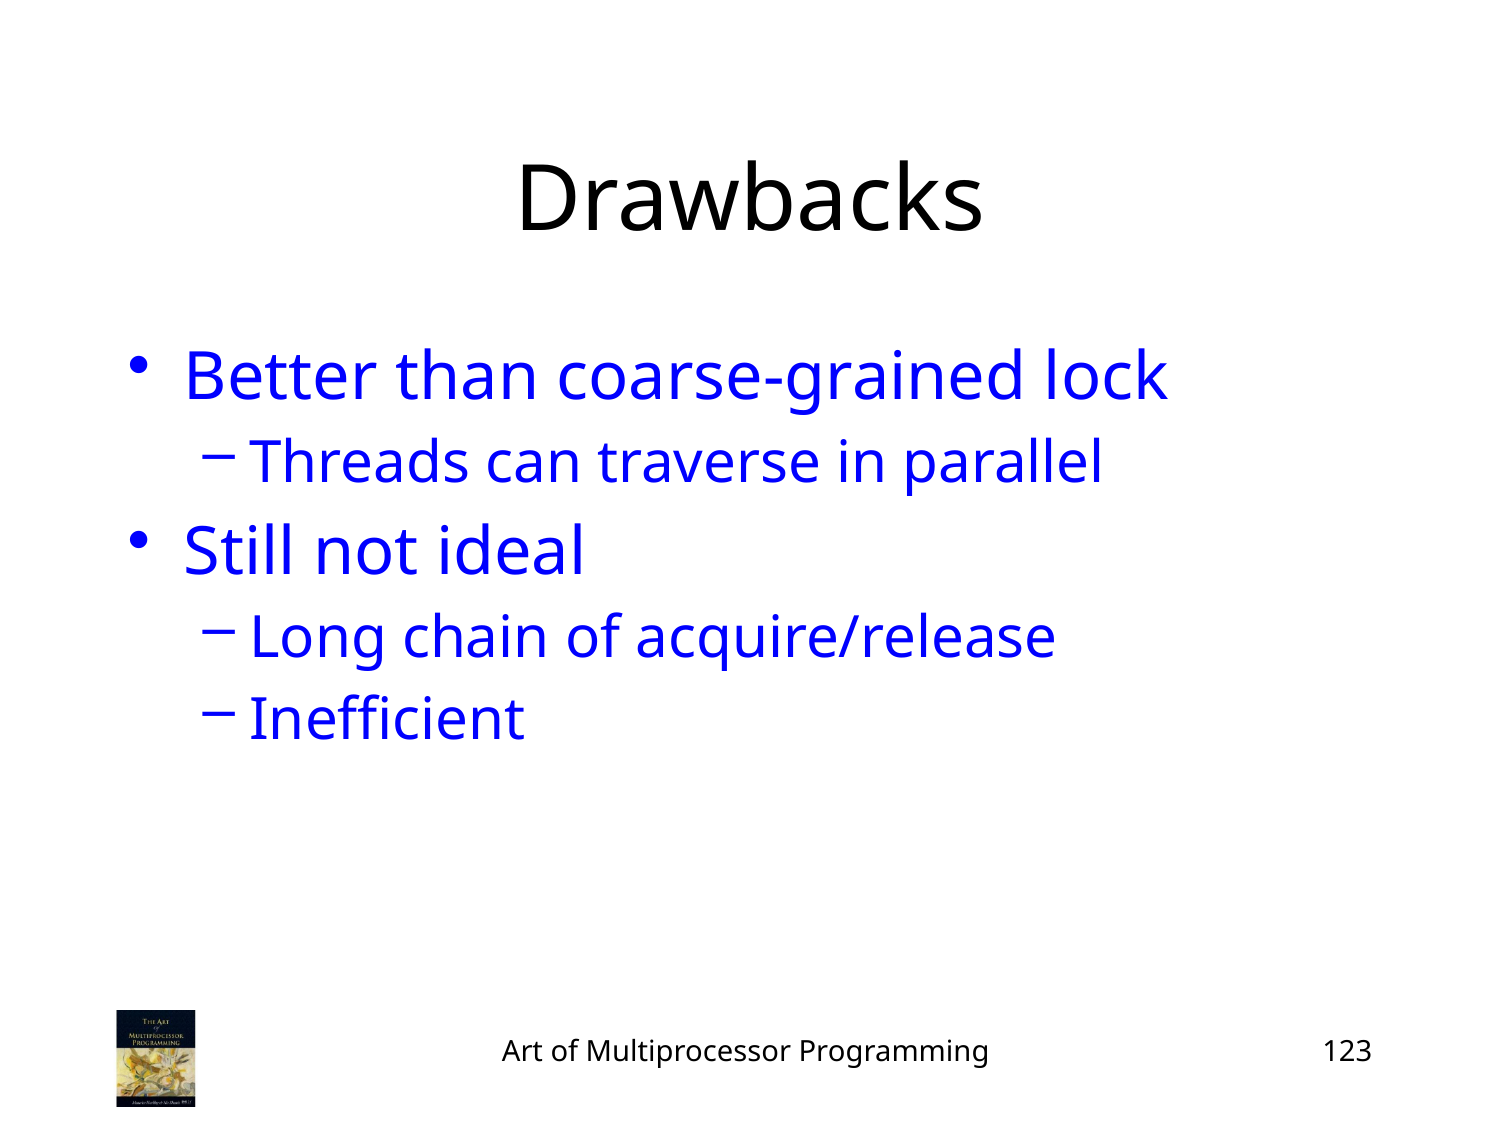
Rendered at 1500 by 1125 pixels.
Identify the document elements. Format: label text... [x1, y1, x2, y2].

slide_number 123 [1074, 1024, 1388, 1101]
title Drawbacks [112, 99, 1388, 288]
list Better than coarse-grained lock Threads can traverse in parallel Still not ideal Long chain of acquire/release Inefficient [112, 324, 1388, 1001]
picture [107, 1010, 204, 1107]
footer Art of Multiprocessor Programming [464, 1024, 1028, 1101]
